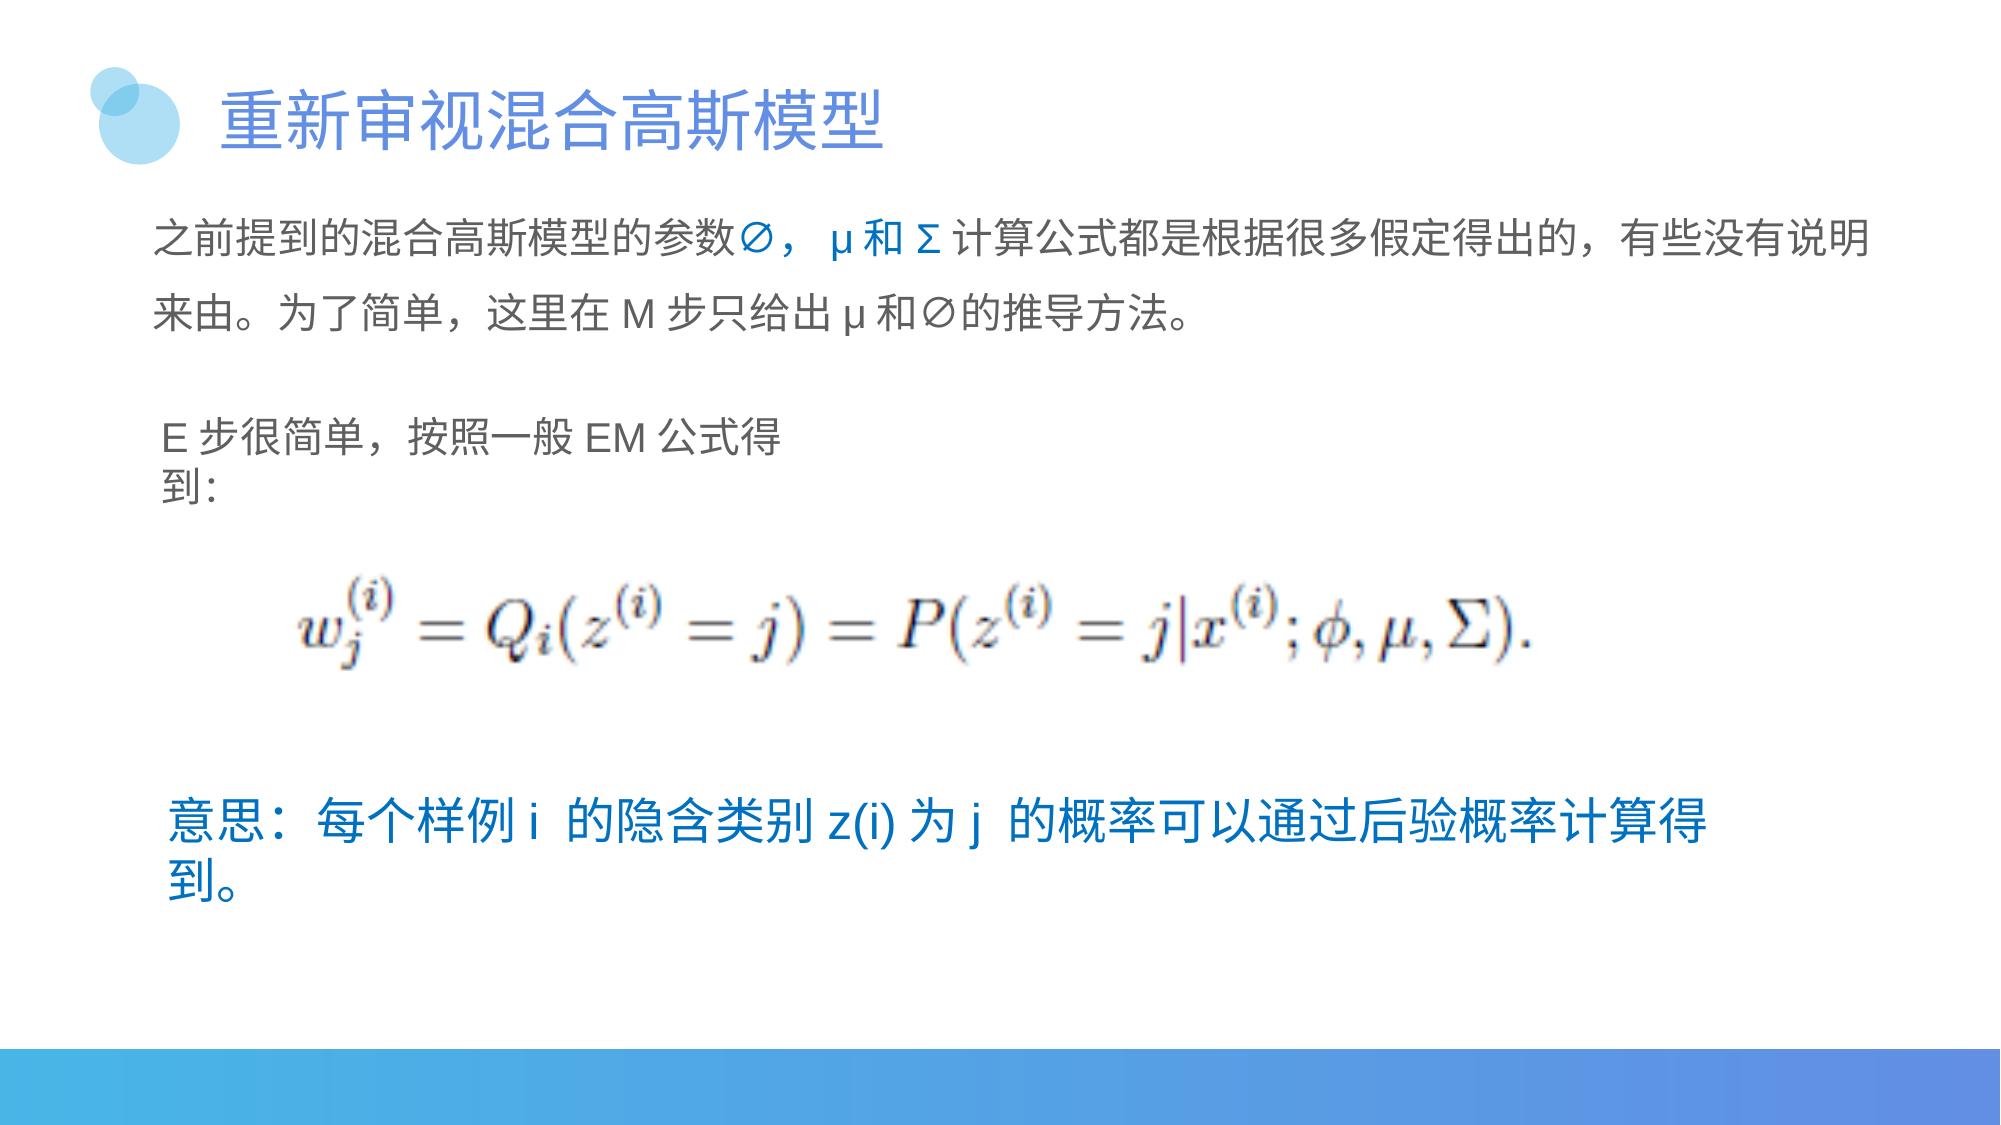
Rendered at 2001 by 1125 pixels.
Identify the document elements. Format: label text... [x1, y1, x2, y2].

title 重新审视混合高斯模型 [203, 64, 1863, 184]
text_box E步很简单，按照一般EM公式得到： [146, 403, 846, 564]
text_box 之前提到的混合高斯模型的参数∅，μ和Σ计算公式都是根据很多假定得出的，有些没有说明来由。为了简单，这里在M步只给出μ和∅的推导方法。 [137, 179, 1894, 305]
text_box 意思：每个样例i 的隐含类别z(i)为j 的概率可以通过后验概率计算得到。 [151, 782, 1761, 917]
picture [278, 556, 1538, 693]
